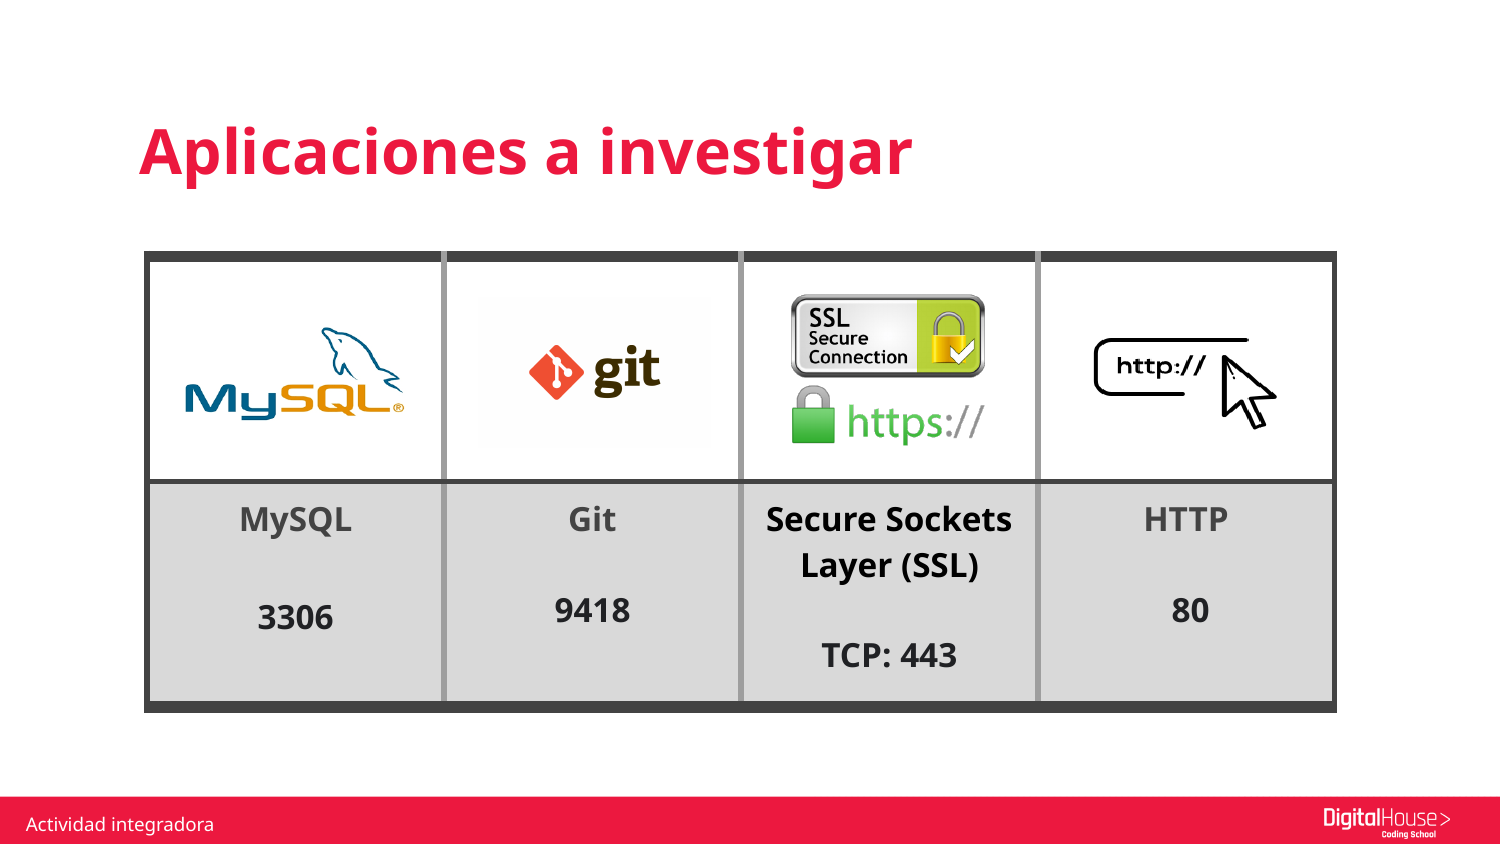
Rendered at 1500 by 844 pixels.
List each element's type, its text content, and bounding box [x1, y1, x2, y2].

picture [478, 297, 711, 448]
table_cell Secure Sockets Layer (SSL) TCP: 443 [744, 484, 1035, 701]
table_header [447, 262, 738, 479]
table_cell Git 9418 [447, 484, 738, 701]
table_header [744, 262, 1035, 479]
table_header [150, 262, 441, 479]
picture [771, 291, 1004, 454]
table_cell MySQL 3306 [150, 484, 441, 701]
picture [178, 321, 411, 425]
picture [1079, 279, 1297, 466]
table_cell HTTP 80 [1041, 484, 1332, 701]
text_box Aplicaciones a investigar [124, 99, 1019, 203]
table_header [1041, 262, 1332, 479]
picture [1324, 808, 1450, 839]
